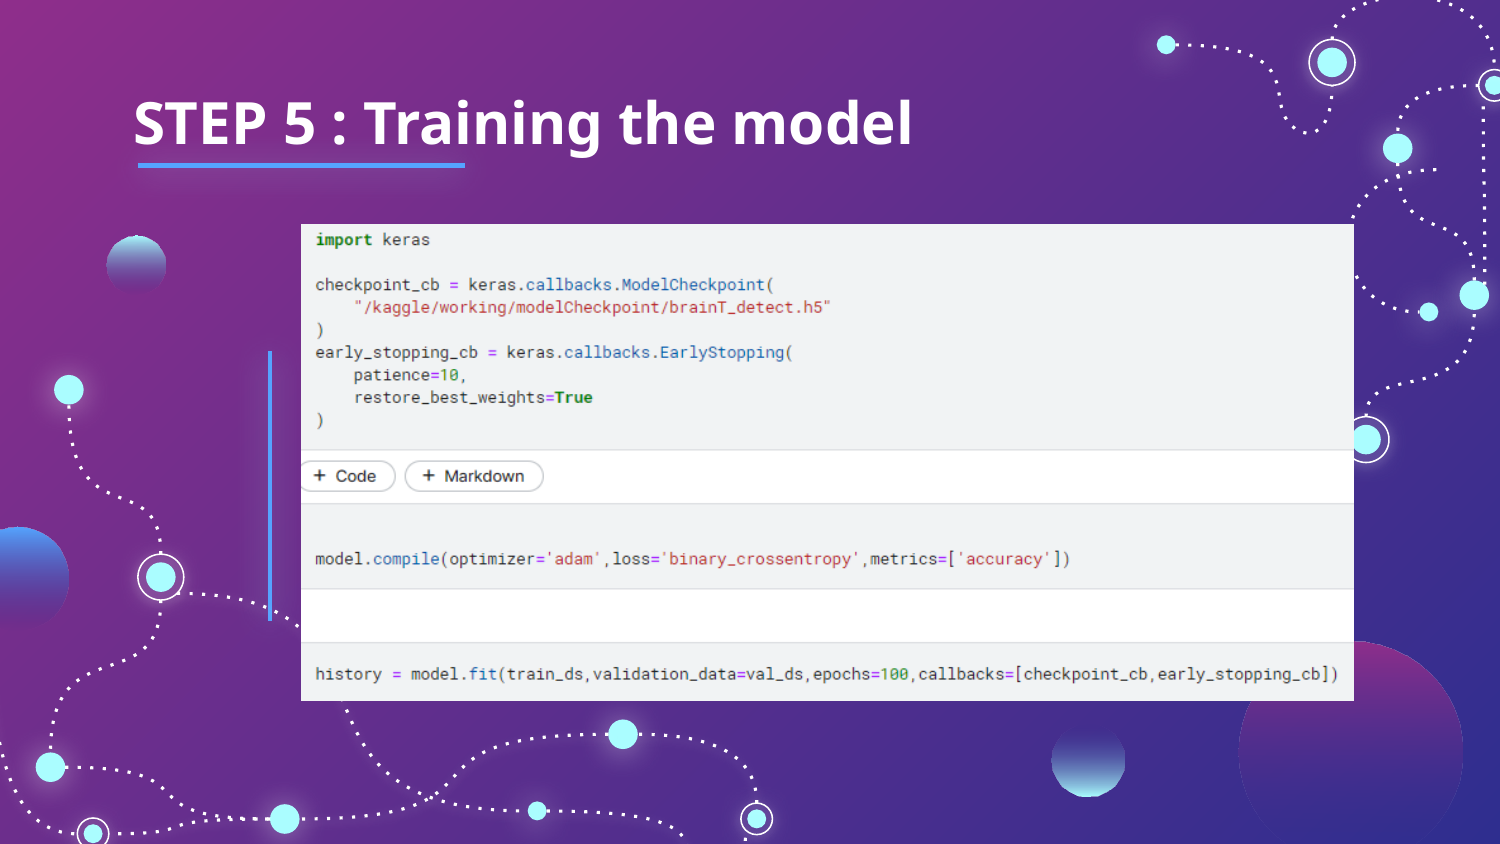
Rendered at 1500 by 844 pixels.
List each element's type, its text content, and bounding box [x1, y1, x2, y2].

picture [301, 224, 1355, 701]
title STEP 5 : Training the model [118, 71, 1382, 166]
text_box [0, 374, 773, 844]
text_box [106, 235, 166, 295]
